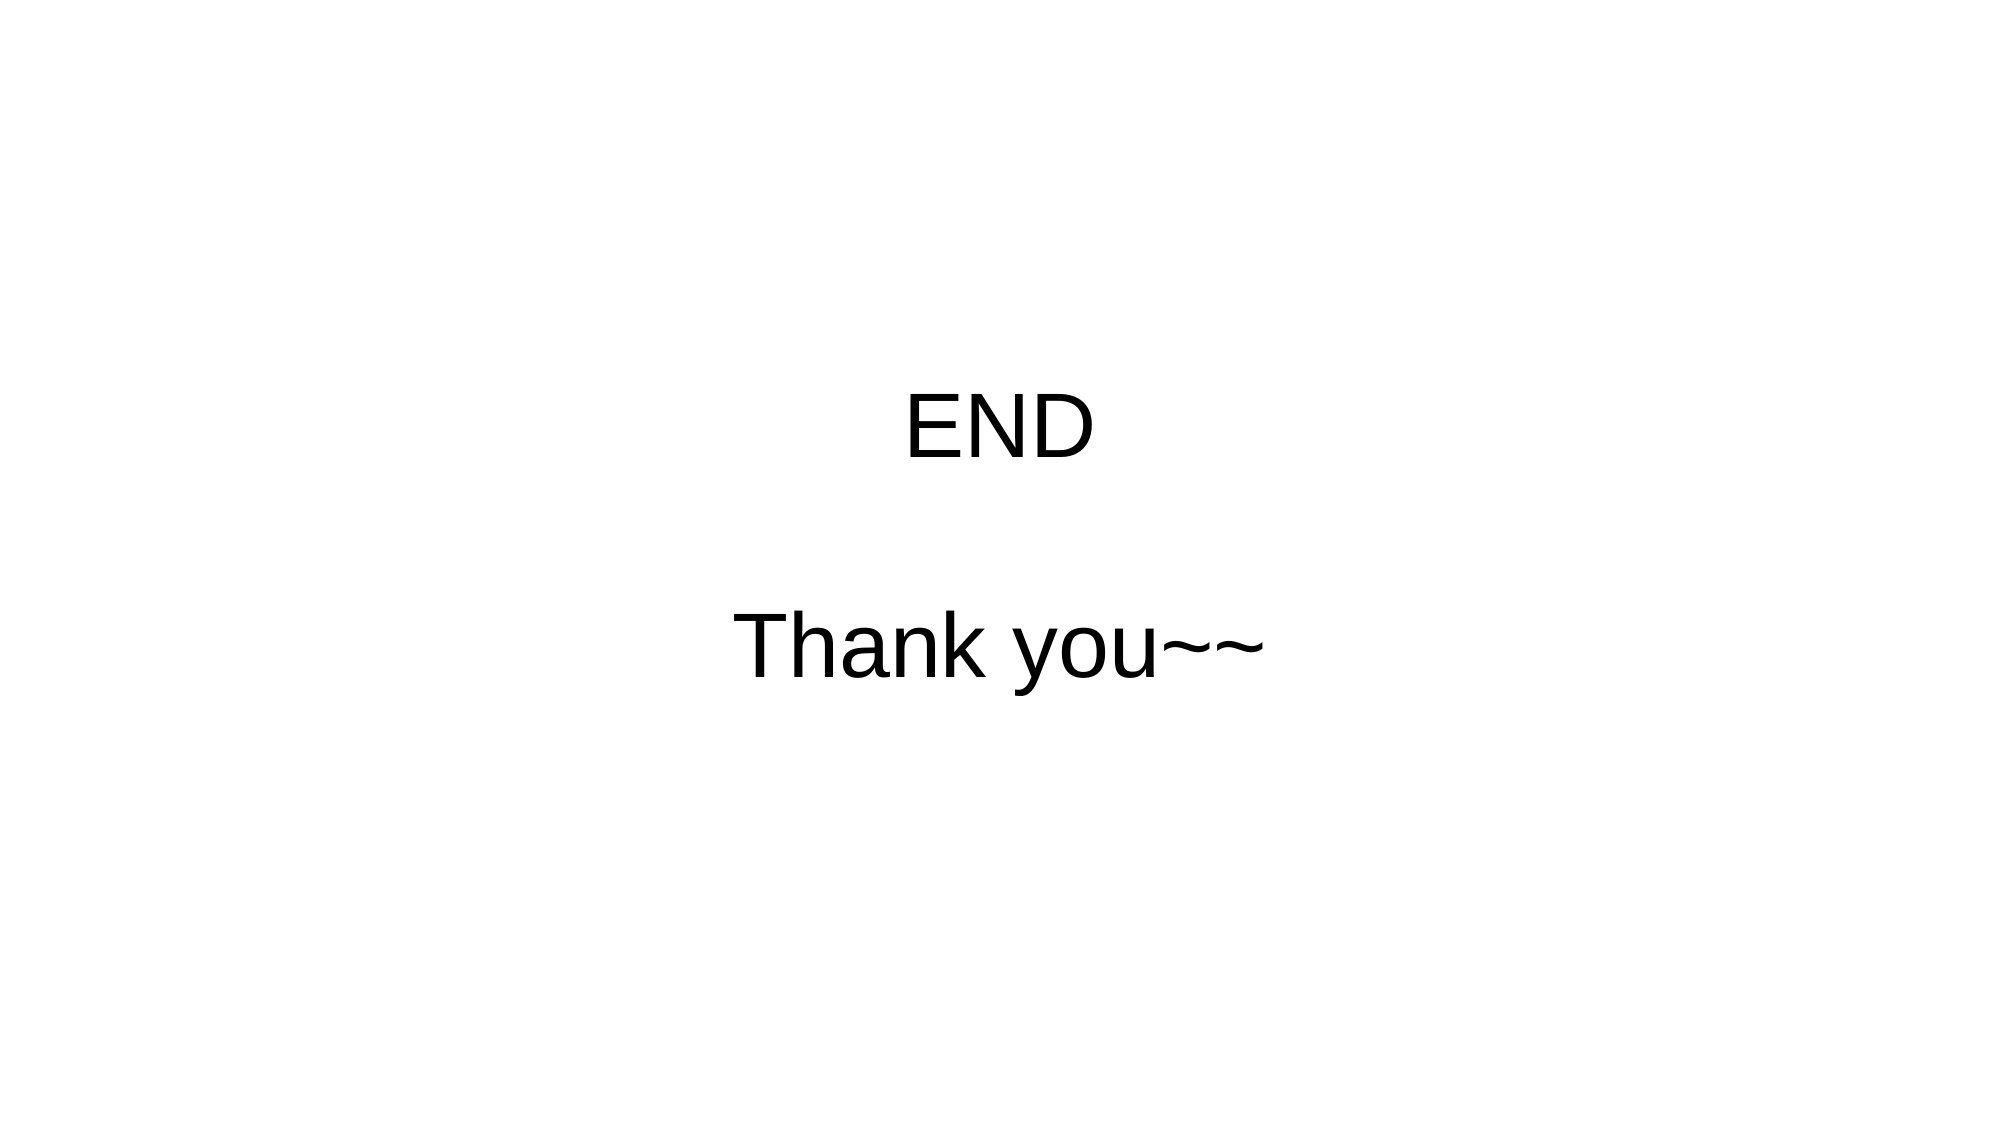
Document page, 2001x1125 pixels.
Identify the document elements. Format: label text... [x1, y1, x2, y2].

title END Thank you~~ [99, 437, 1901, 626]
